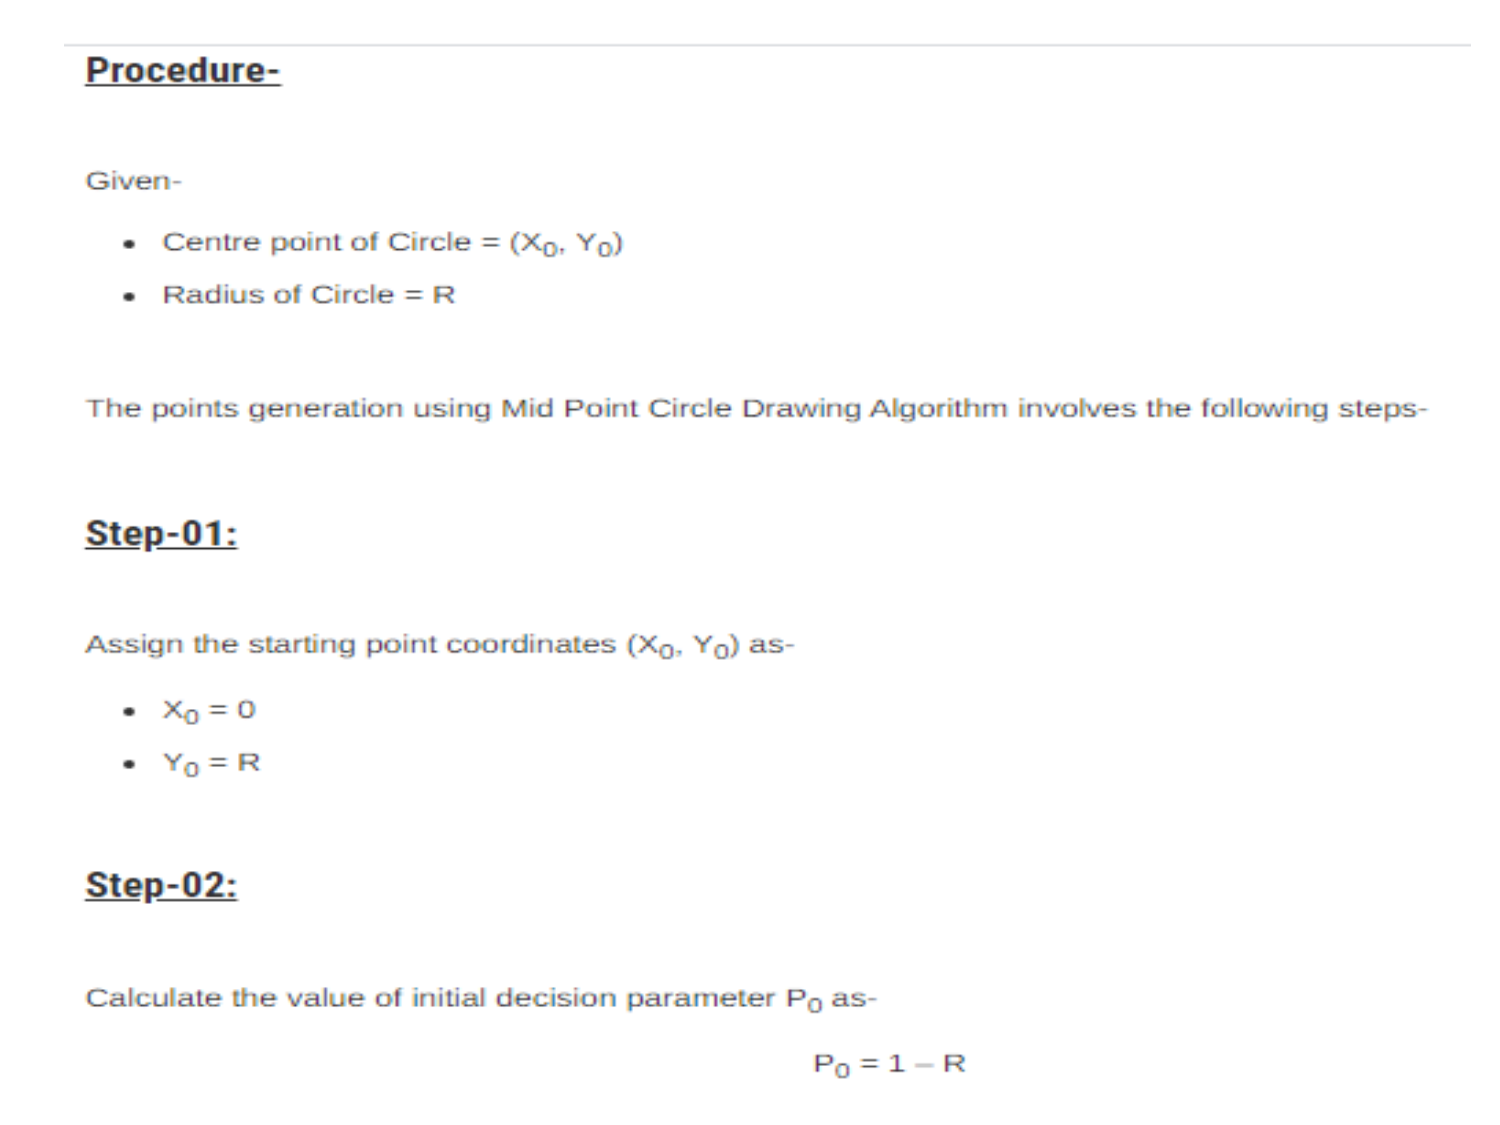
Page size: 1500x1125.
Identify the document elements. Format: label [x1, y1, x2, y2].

list [64, 30, 1471, 1107]
